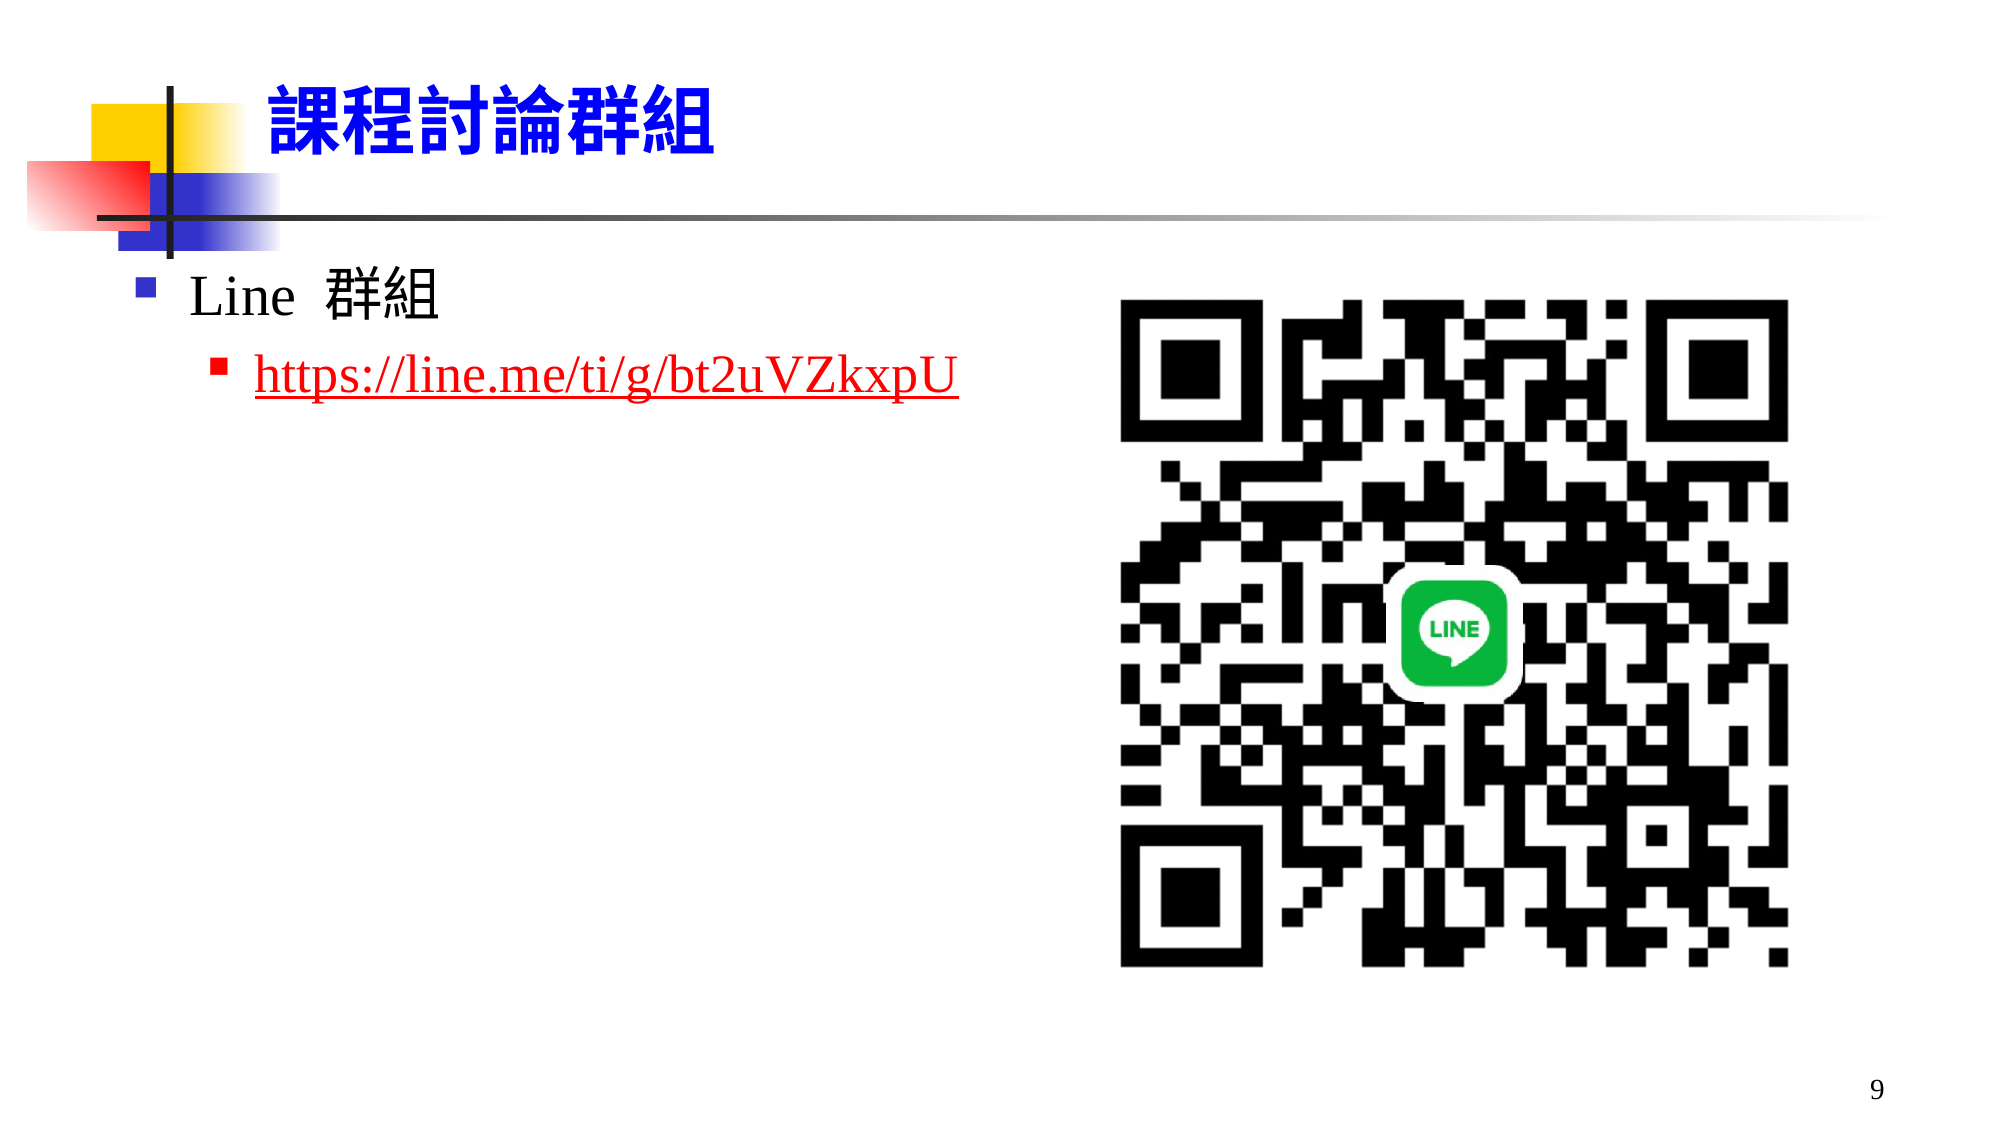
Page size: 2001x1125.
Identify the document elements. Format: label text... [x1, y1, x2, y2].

slide_number 9 [1483, 1037, 1900, 1113]
title 課程討論群組 [251, 24, 1957, 213]
picture [1099, 278, 1809, 988]
list Line 群組 https://line.me/ti/g/bt2uVZkxpU [117, 249, 1959, 1006]
